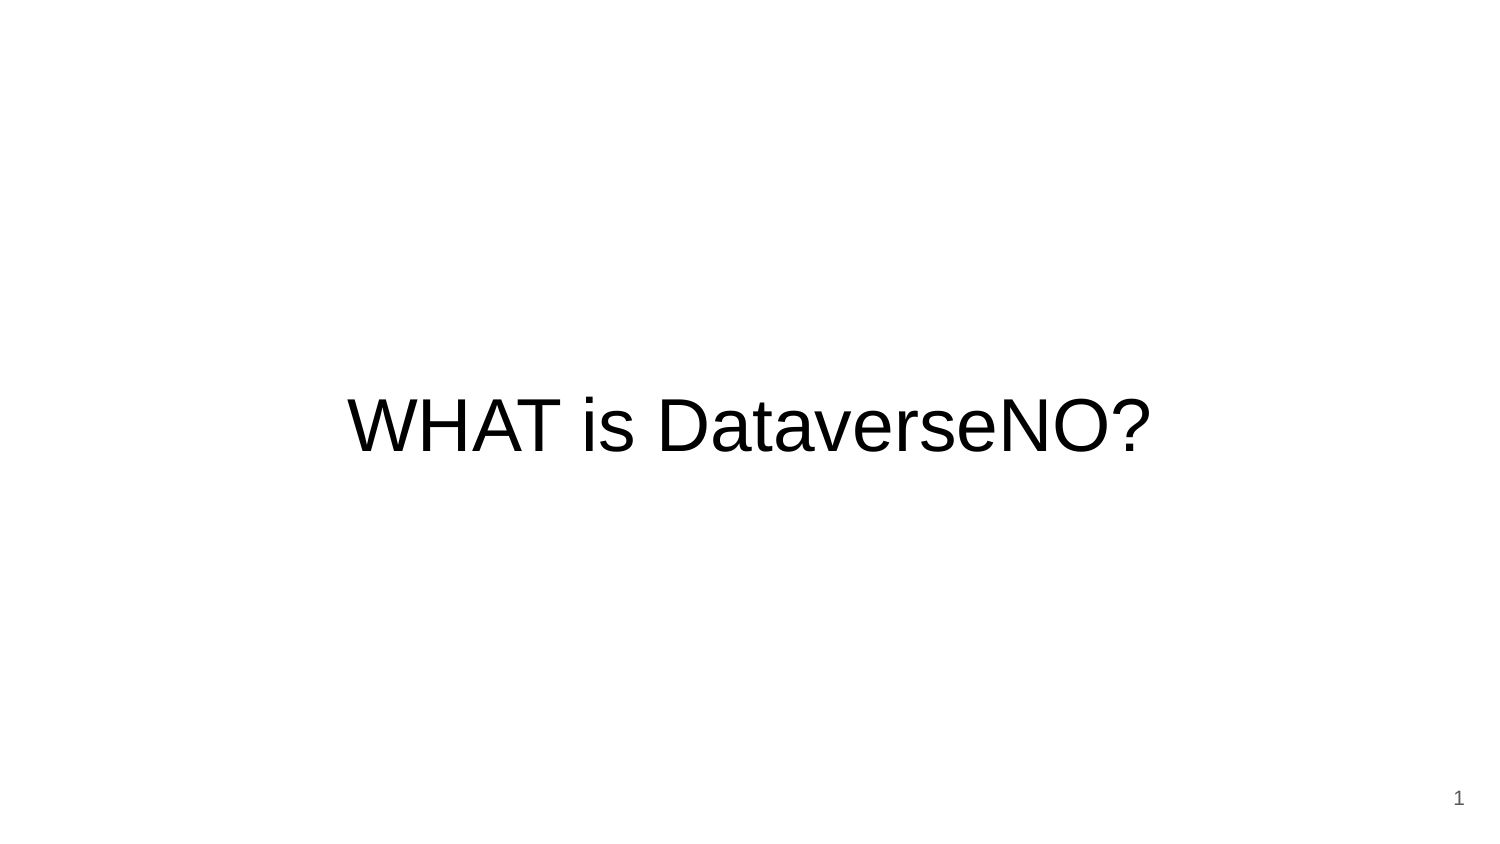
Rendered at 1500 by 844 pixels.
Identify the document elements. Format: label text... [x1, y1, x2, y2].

title WHAT is DataverseNO? [51, 352, 1449, 491]
slide_number 1 [1389, 764, 1480, 830]
